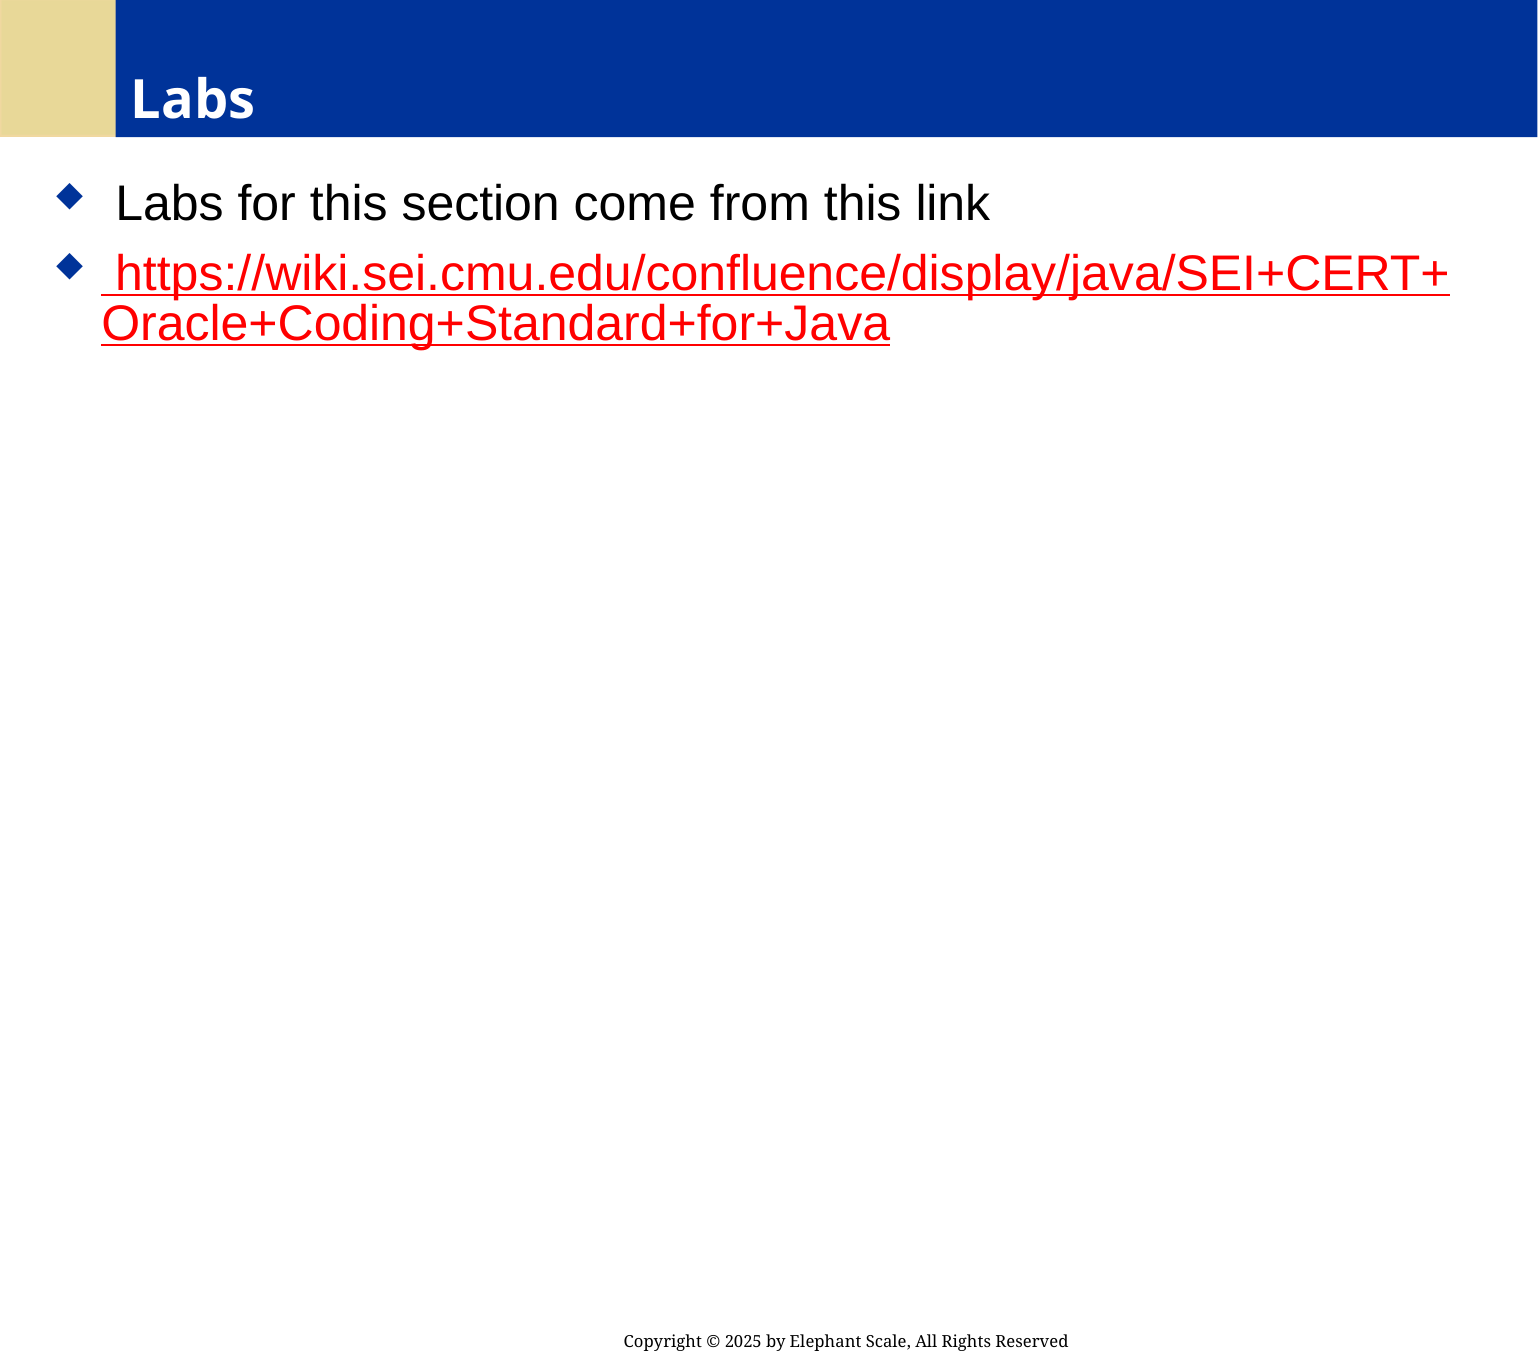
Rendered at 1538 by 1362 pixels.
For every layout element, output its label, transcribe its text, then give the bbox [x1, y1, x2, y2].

picture [0, 0, 115, 137]
list Labs for this section come from this link https://wiki.sei.cmu.edu/confluence/display/java/SEI+CERT+Oracle+Coding+Standard+for+Java [38, 162, 1500, 1284]
text_box Copyright © 2025 by Elephant Scale, All Rights Reserved [608, 1322, 1085, 1358]
title Labs [115, 0, 1538, 138]
